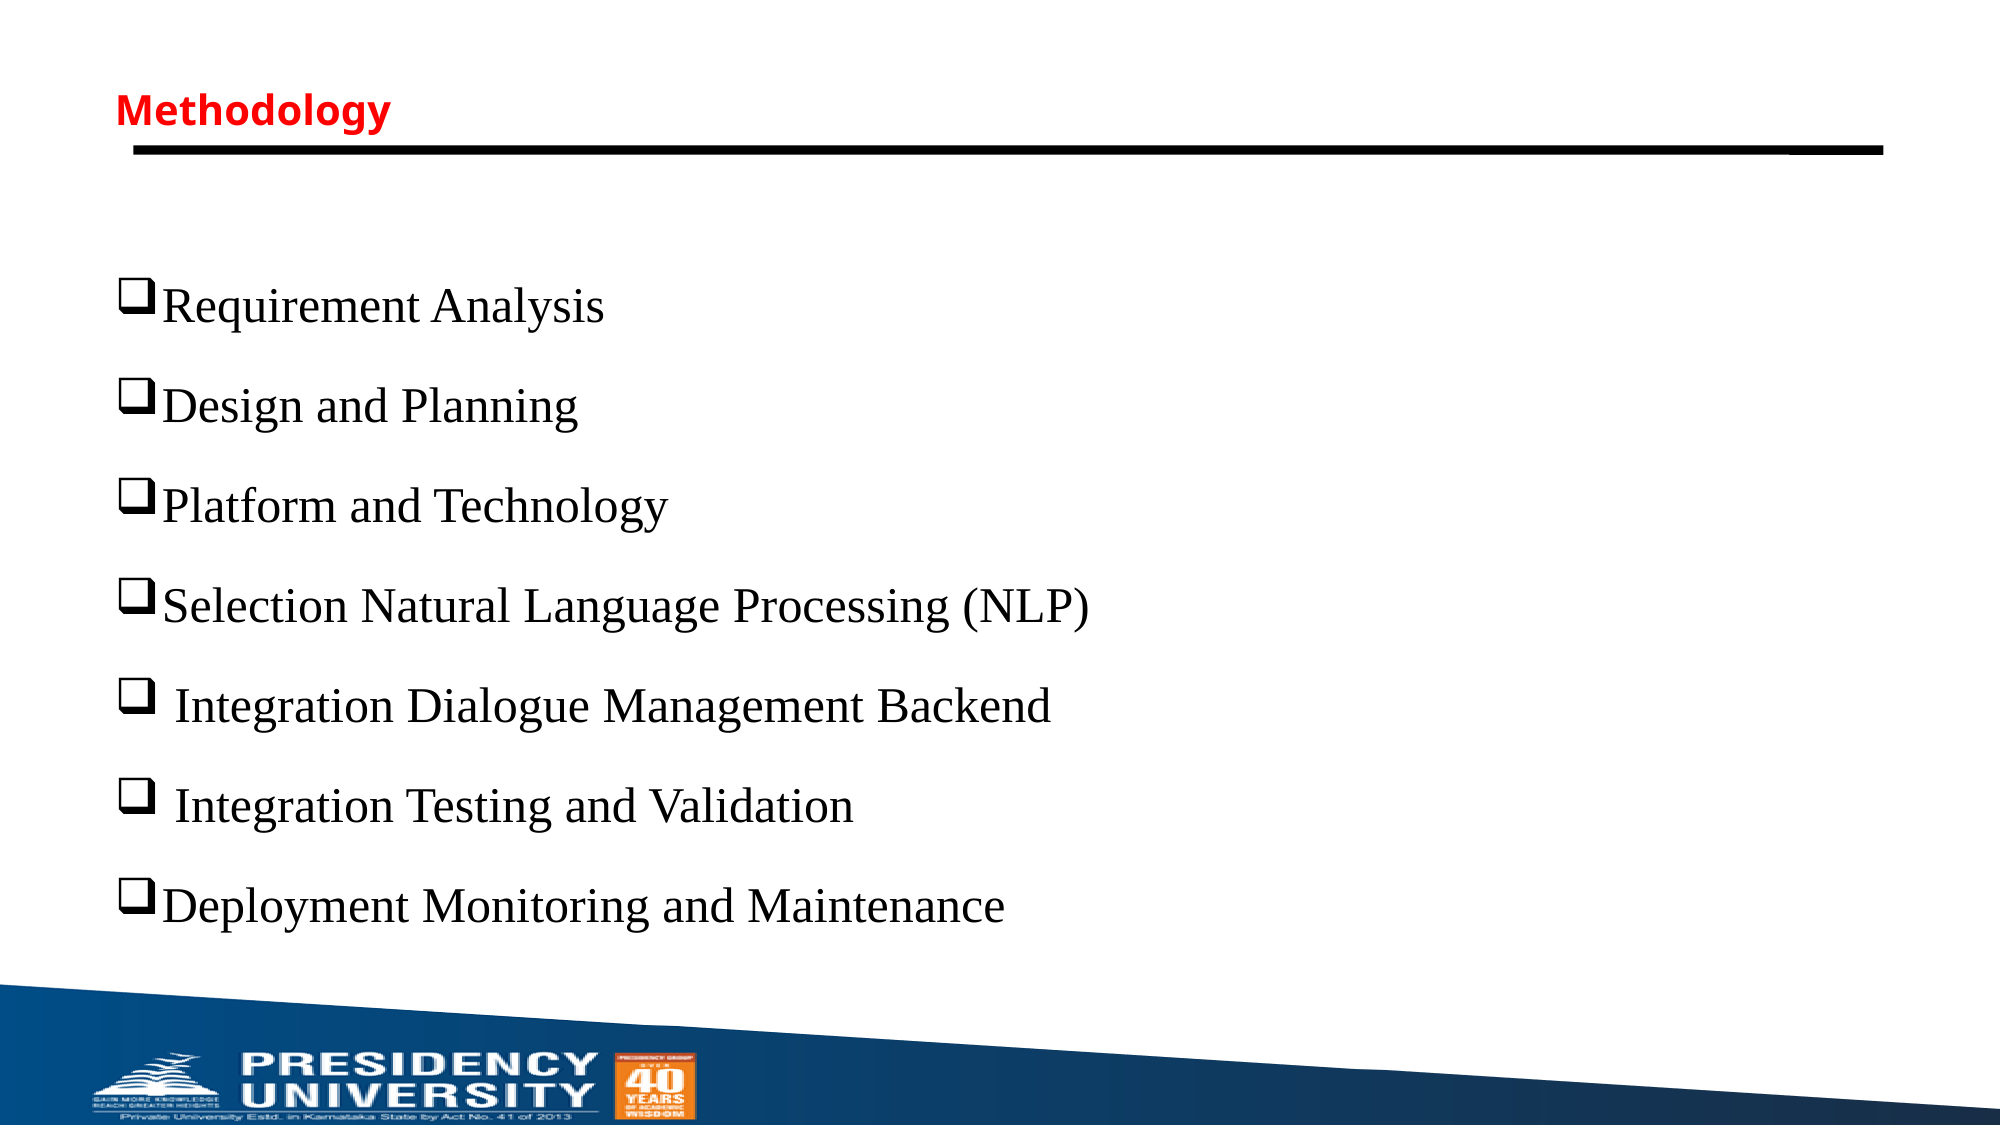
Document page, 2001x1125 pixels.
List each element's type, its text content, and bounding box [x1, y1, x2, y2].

list Requirement Analysis Design and Planning Platform and Technology Selection Natural Language Processing (NLP) Integration Dialogue Management Backend Integration Testing and Validation Deployment Monitoring and Maintenance [99, 235, 1363, 1005]
picture [0, 982, 2000, 1125]
title Methodology [99, 0, 758, 142]
